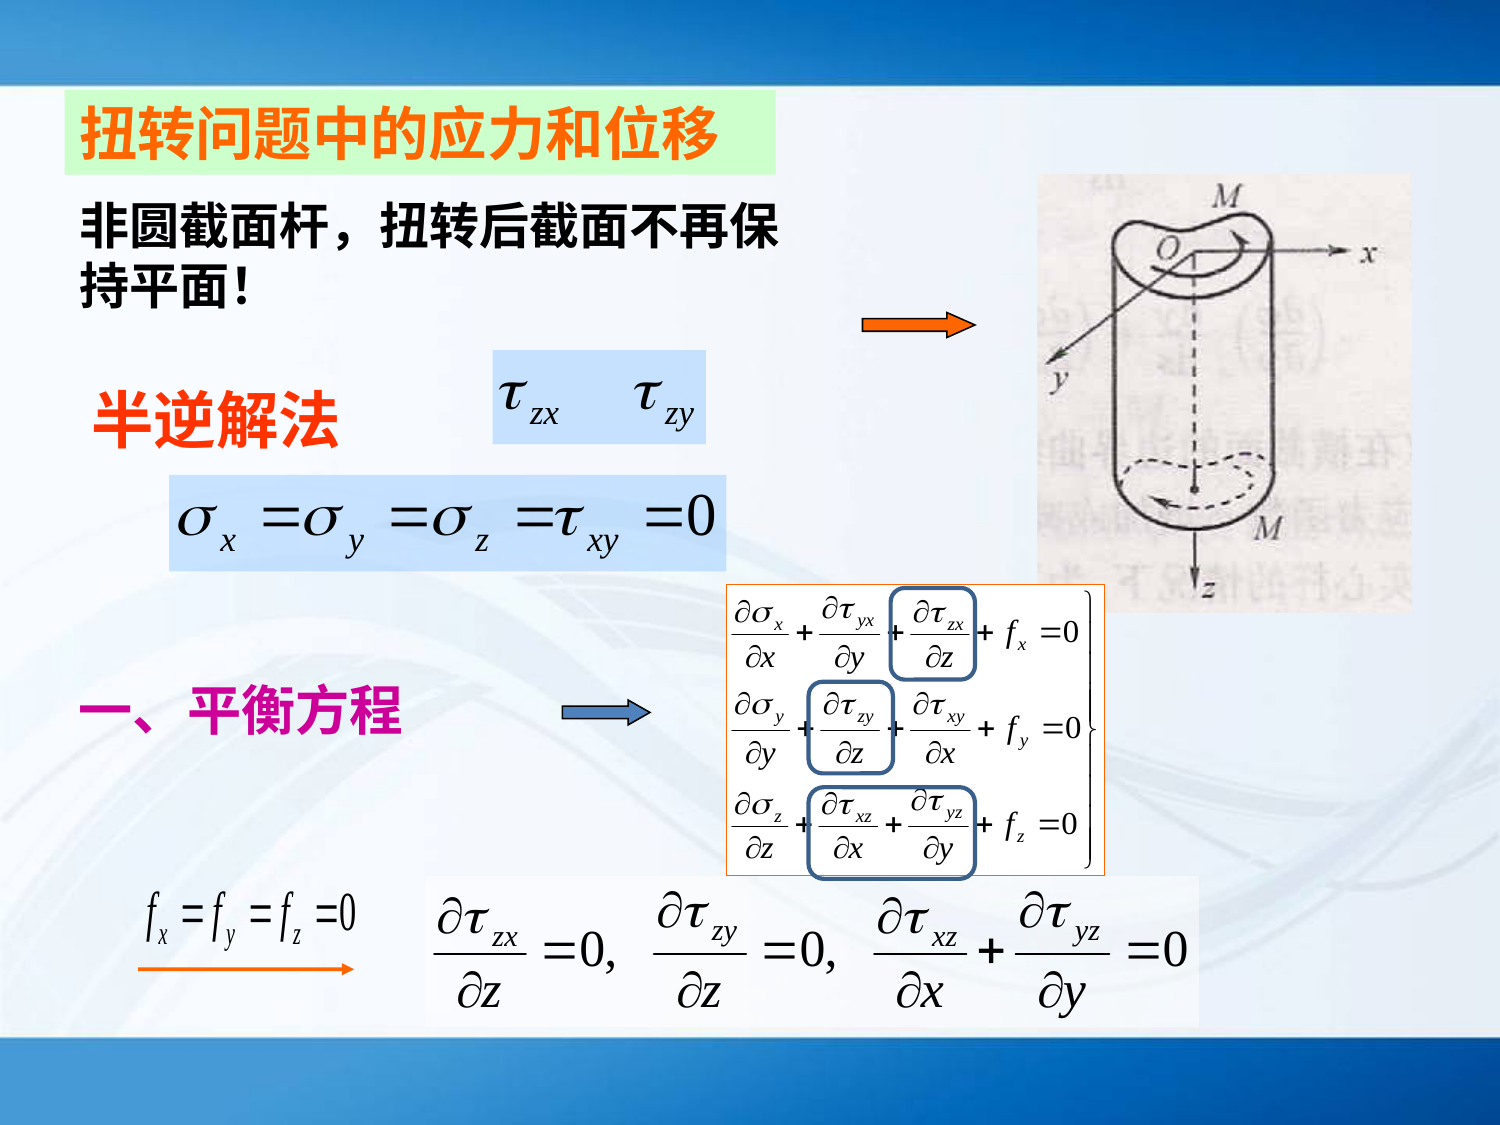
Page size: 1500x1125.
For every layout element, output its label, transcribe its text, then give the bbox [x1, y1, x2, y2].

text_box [134, 875, 364, 963]
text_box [726, 584, 1105, 877]
text_box [562, 699, 650, 725]
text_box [168, 474, 727, 572]
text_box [492, 349, 707, 445]
text_box 扭转问题中的应力和位移 [64, 89, 776, 175]
text_box 非圆截面杆，扭转后截面不再保持平面！ [64, 187, 823, 323]
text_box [425, 875, 1200, 1028]
text_box [862, 312, 976, 338]
picture [0, 0, 1500, 1125]
text_box 半逆解法 [76, 373, 465, 464]
text_box 一、平衡方程 [41, 668, 442, 749]
text_box [341, 971, 351, 976]
